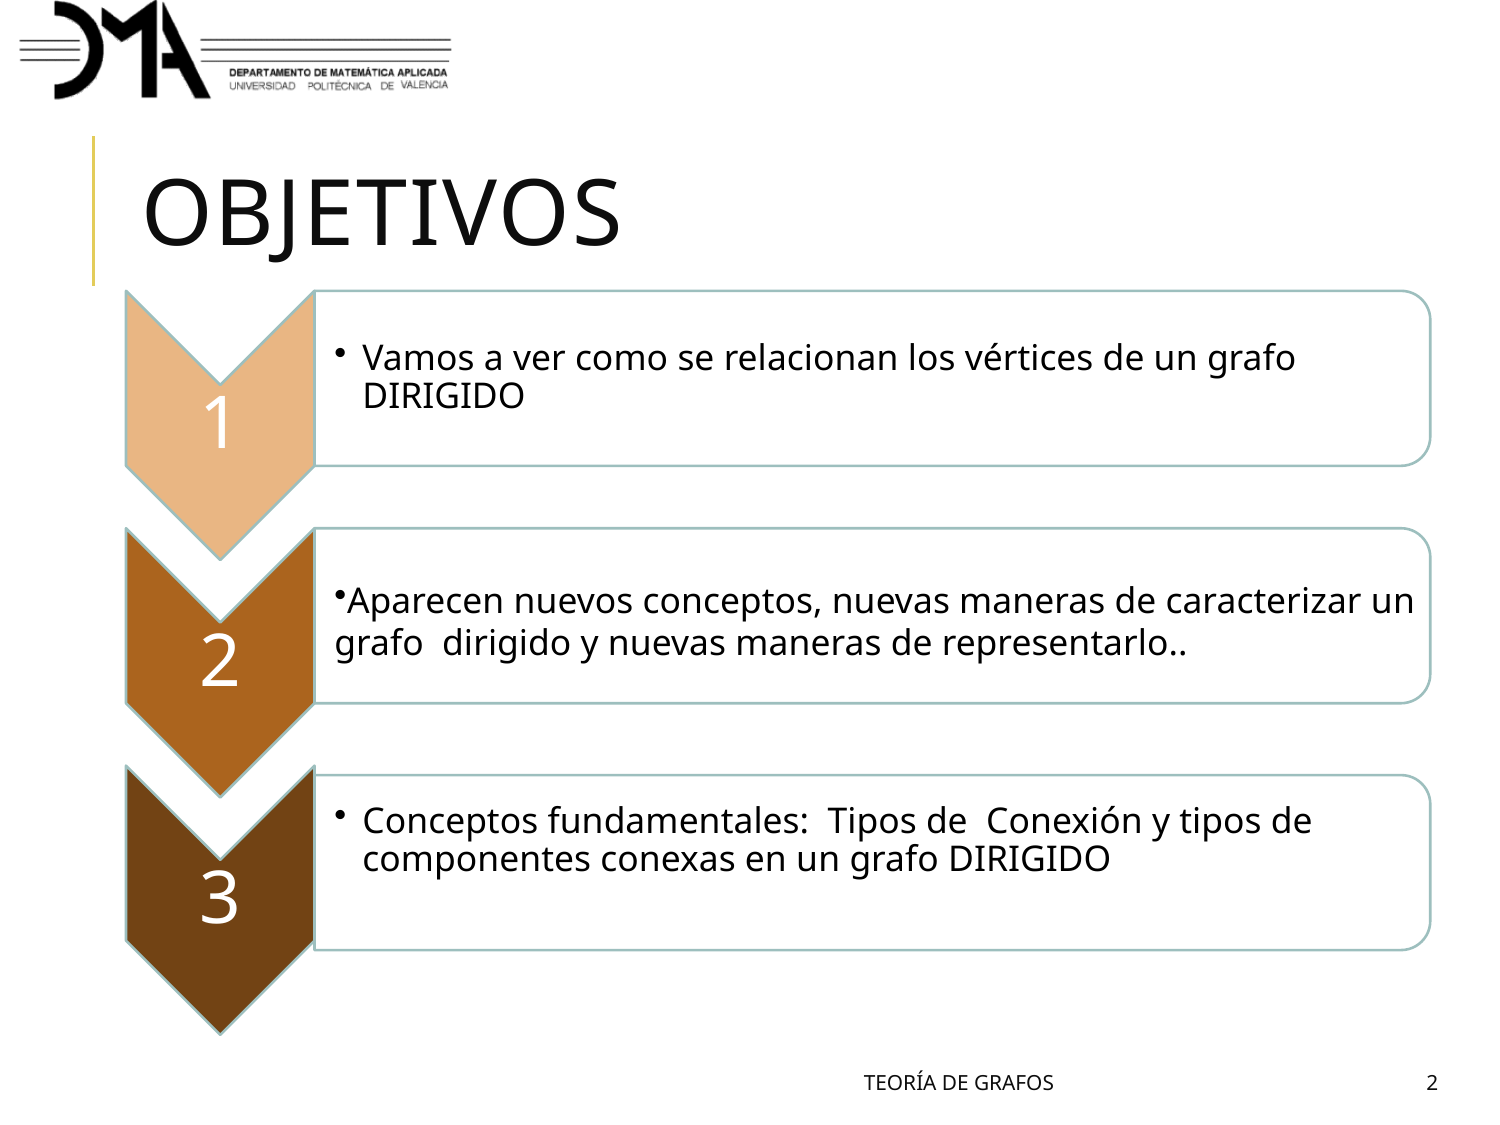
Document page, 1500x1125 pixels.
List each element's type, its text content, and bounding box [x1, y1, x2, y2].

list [125, 290, 1431, 1036]
slide_number 2 [1333, 1061, 1454, 1107]
picture [17, 0, 455, 103]
footer Teoría de Grafos [595, 1061, 1322, 1107]
title Objetivos [126, 96, 1322, 286]
